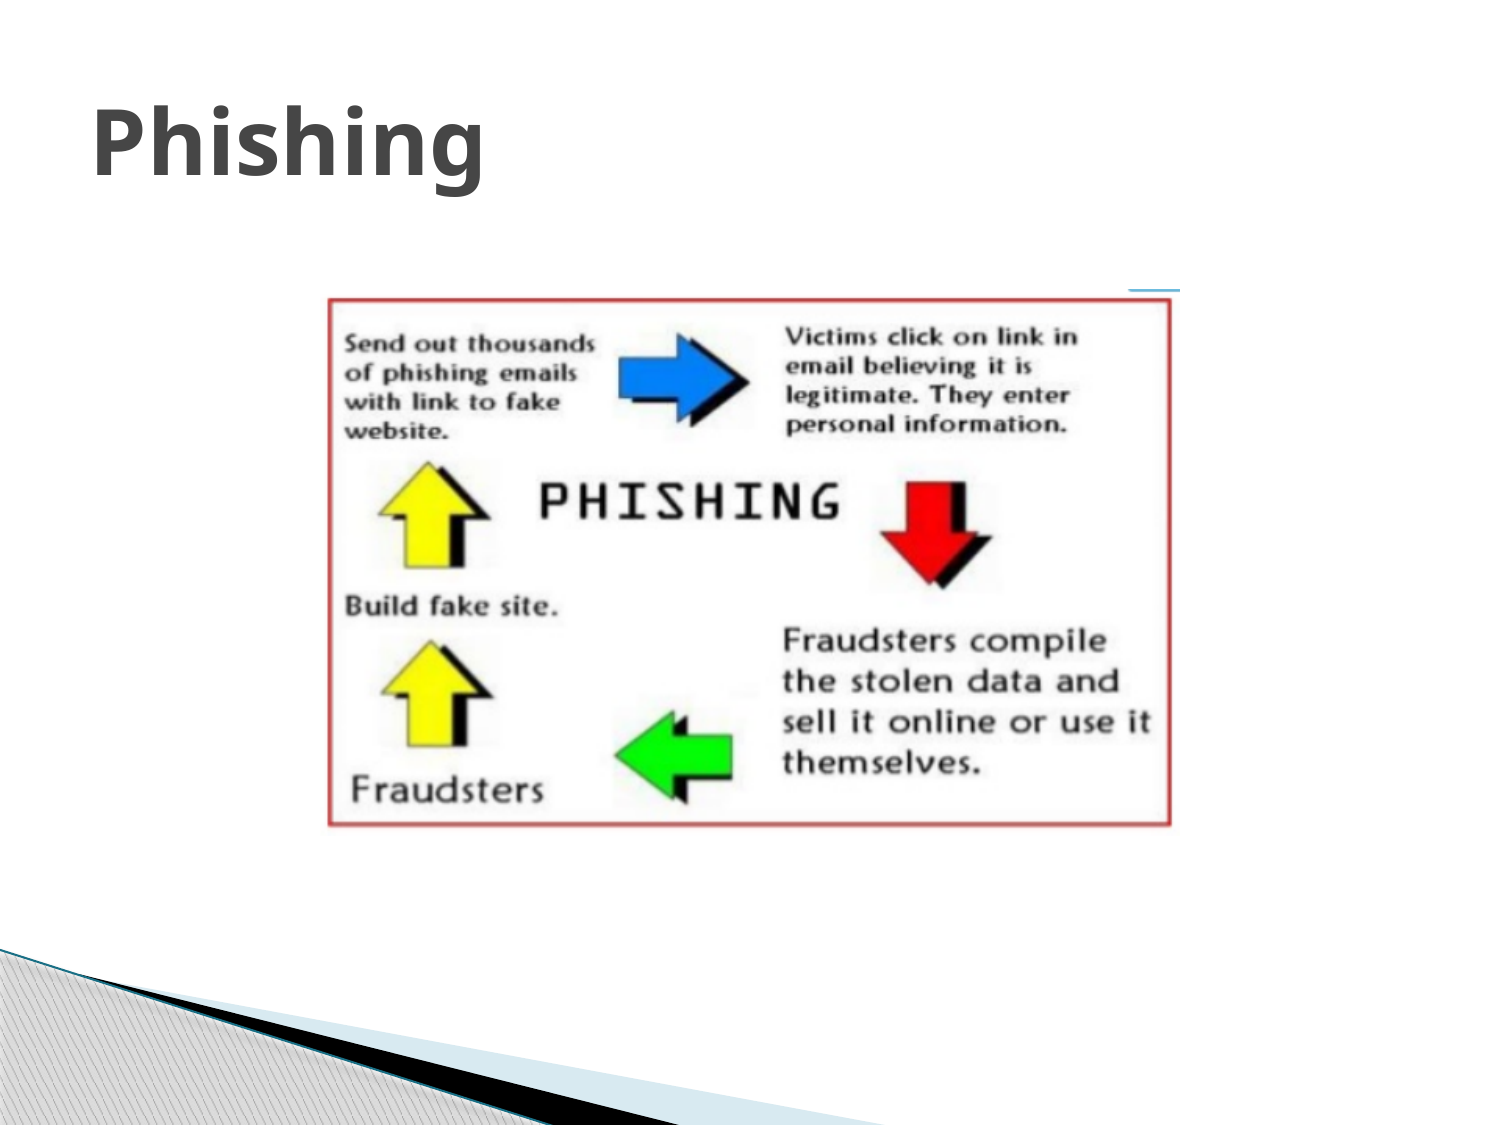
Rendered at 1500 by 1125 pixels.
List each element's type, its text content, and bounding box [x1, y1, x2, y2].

picture [319, 288, 1180, 837]
title Phishing [75, 45, 1425, 233]
